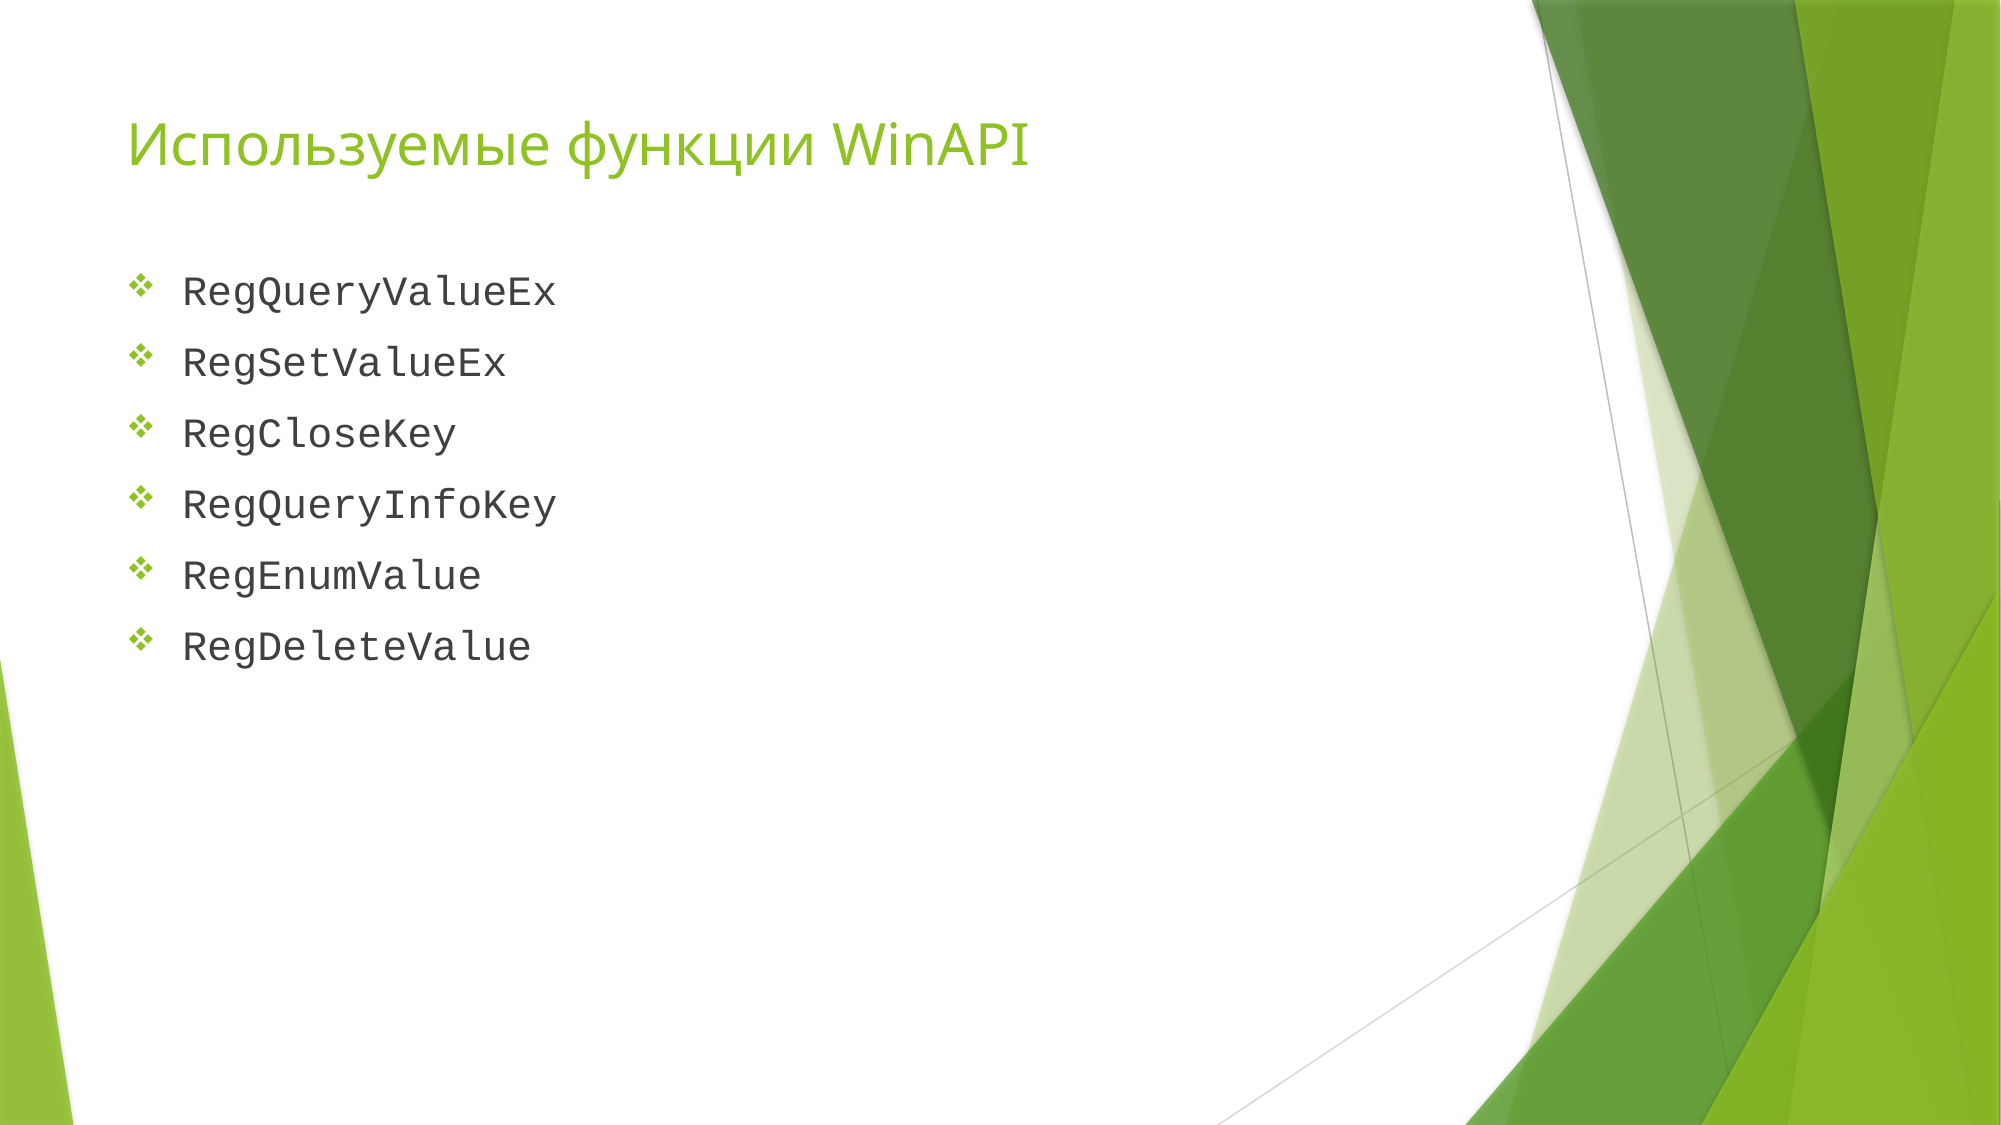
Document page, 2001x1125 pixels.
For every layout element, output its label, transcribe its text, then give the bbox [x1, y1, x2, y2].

list Используемые функции WinAPI RegQueryValueEx RegSetValueEx RegCloseKey RegQueryInfoKey RegEnumValue RegDeleteValue [111, 99, 1522, 991]
